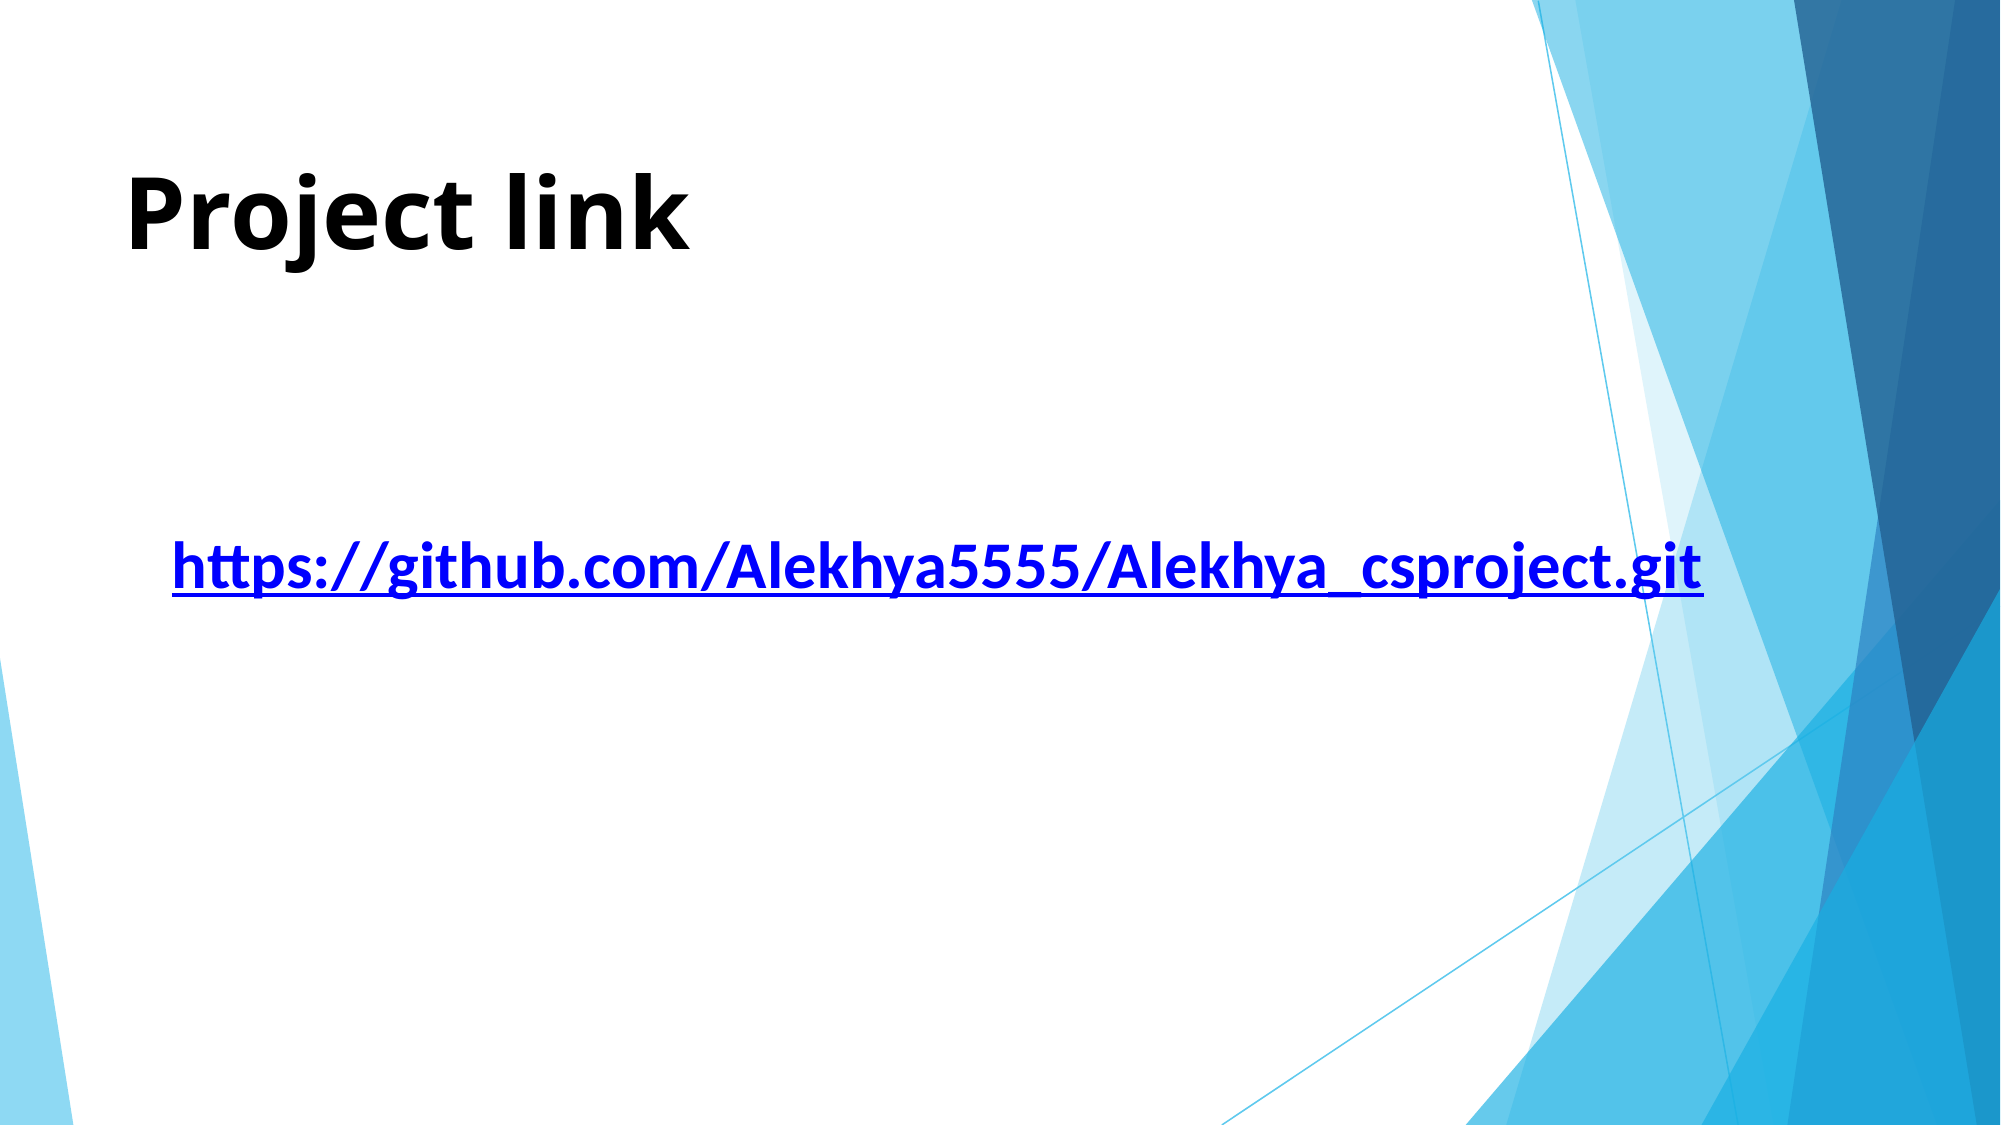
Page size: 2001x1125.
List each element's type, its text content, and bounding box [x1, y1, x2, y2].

title Project link [123, 149, 1877, 275]
text_box https://github.com/Alekhya5555/Alekhya_csproject.git [157, 514, 1719, 610]
